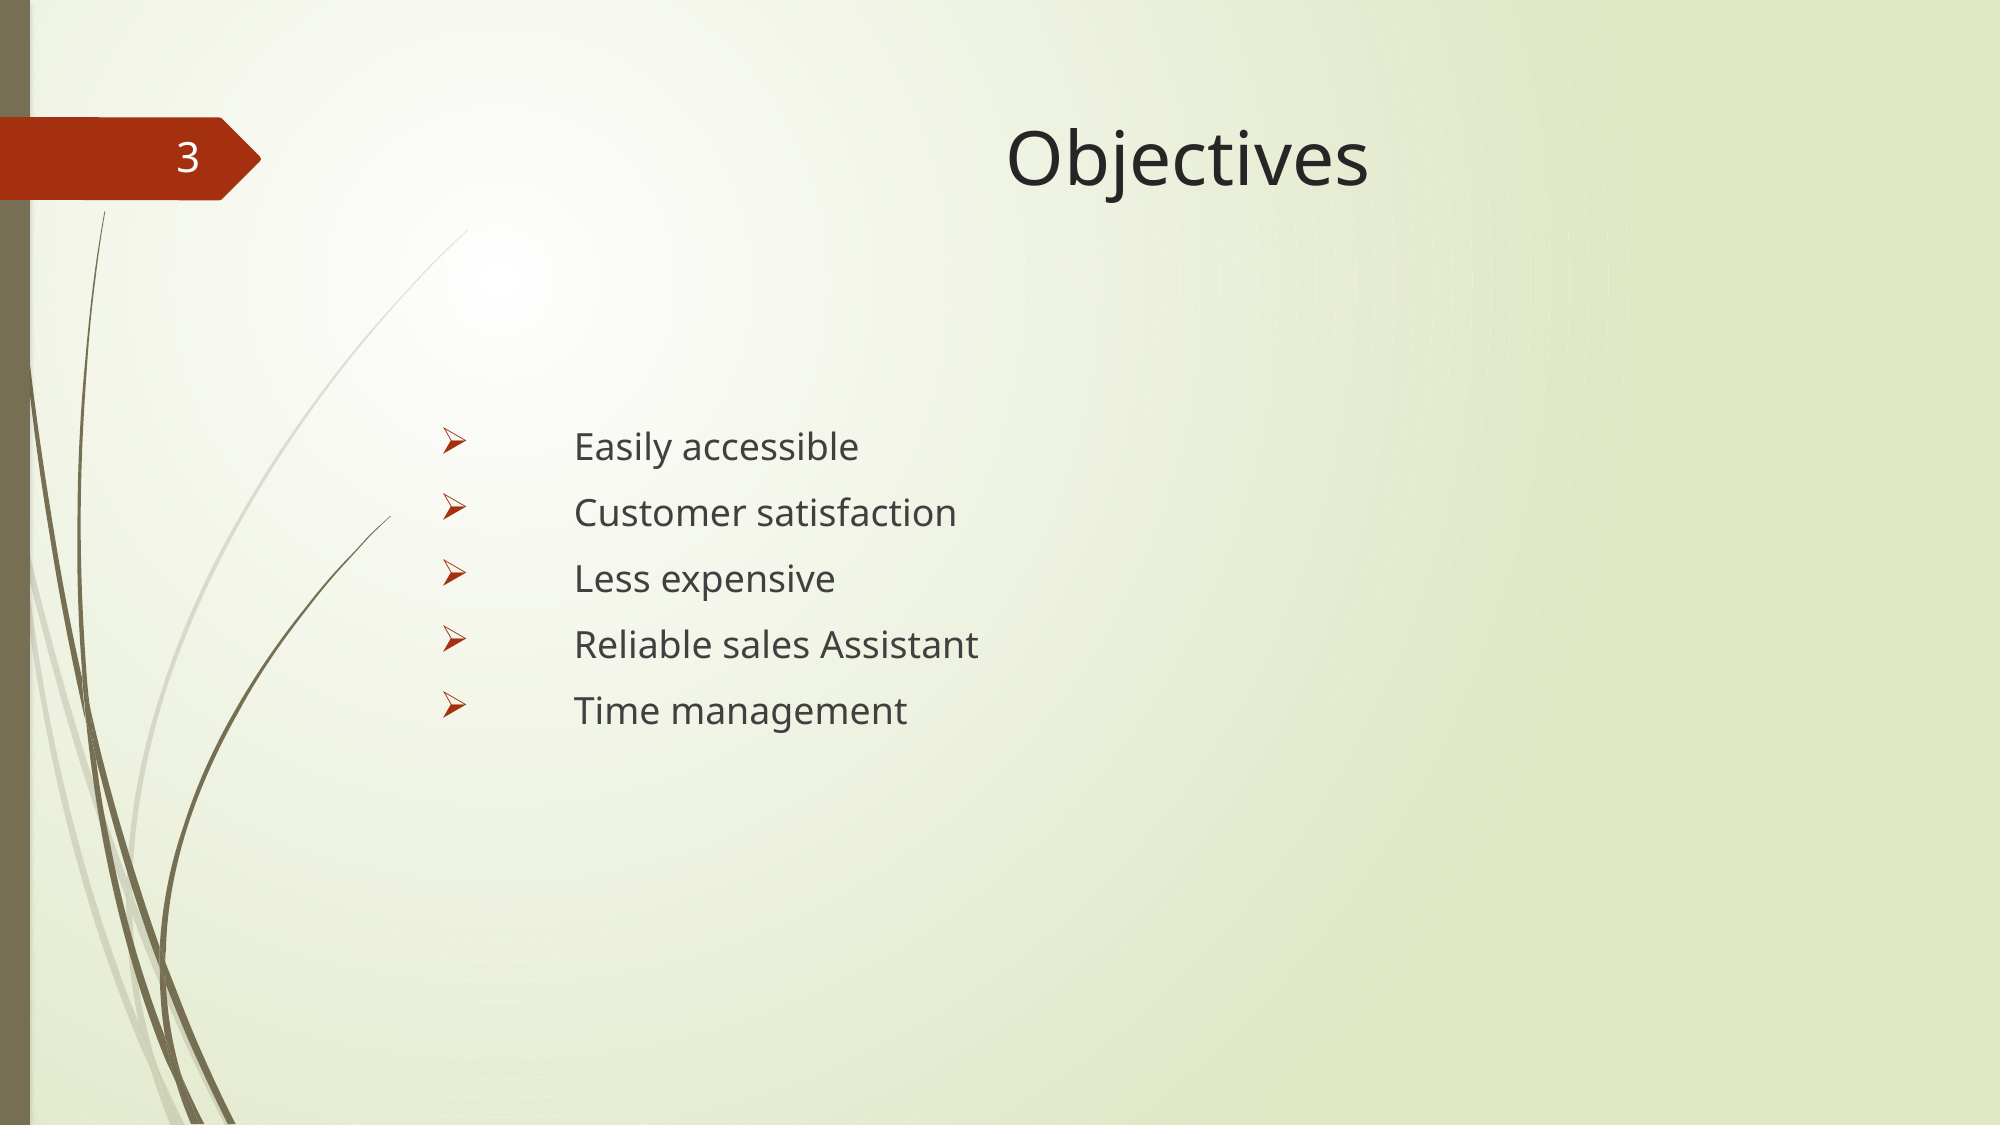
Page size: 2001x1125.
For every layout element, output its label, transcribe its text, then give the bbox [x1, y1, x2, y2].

list Easily accessible Customer satisfaction Less expensive Reliable sales Assistant Time management [424, 350, 1888, 970]
title Objectives [425, 102, 1888, 313]
slide_number 3 [87, 129, 216, 190]
